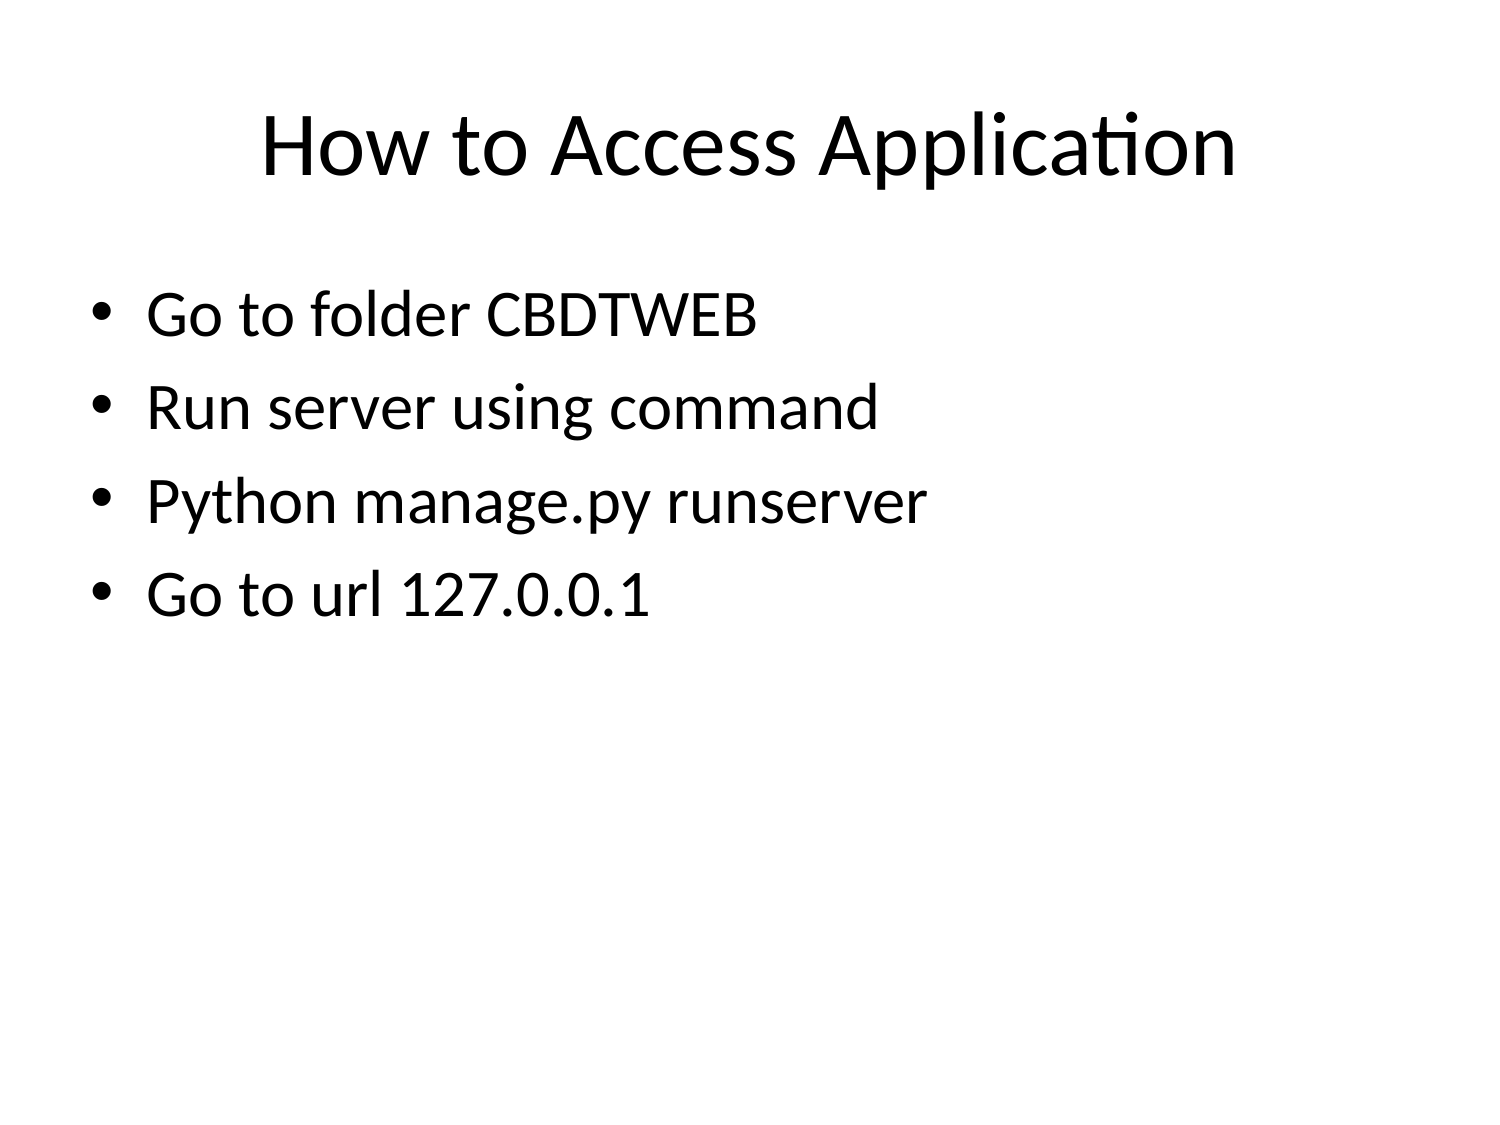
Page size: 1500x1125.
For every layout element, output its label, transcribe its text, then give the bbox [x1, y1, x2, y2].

title How to Access Application [75, 45, 1425, 233]
list Go to folder CBDTWEB Run server using command Python manage.py runserver Go to url 127.0.0.1 [75, 262, 1425, 1005]
